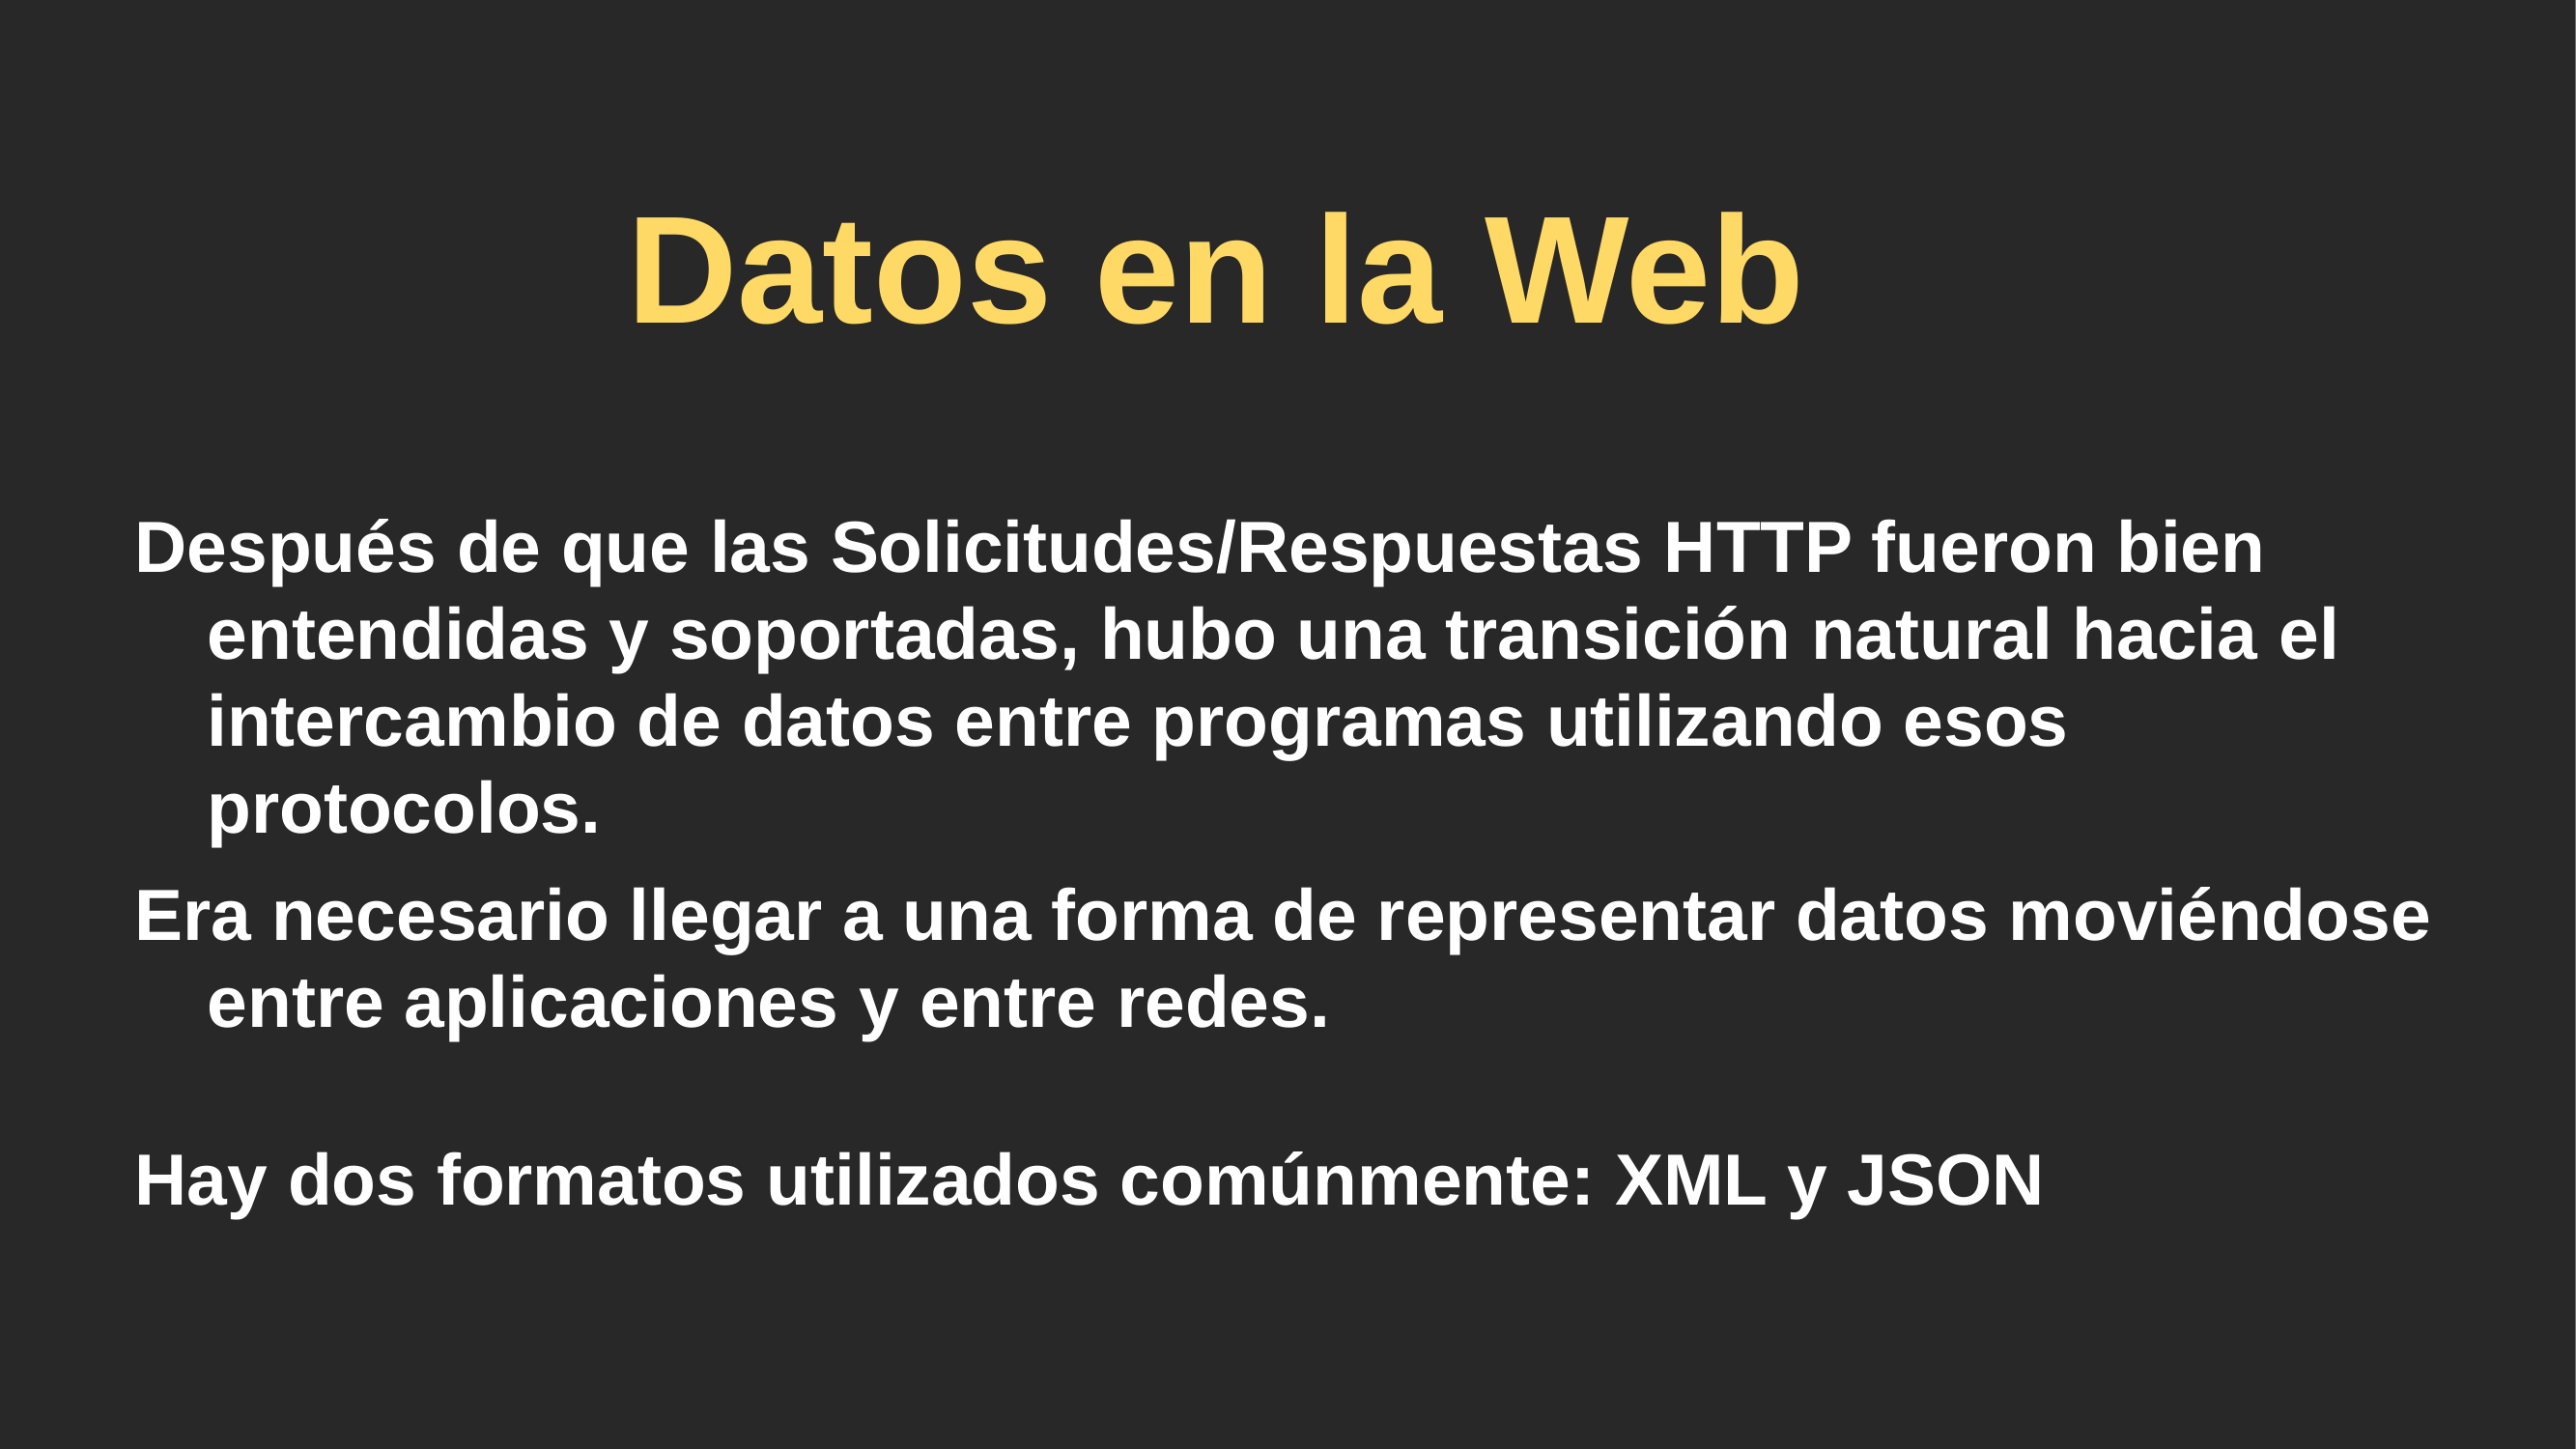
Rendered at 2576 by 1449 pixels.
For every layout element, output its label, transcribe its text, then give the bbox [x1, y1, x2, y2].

list Después de que las Solicitudes/Respuestas HTTP fueron bien entendidas y soportadas, hubo una transición natural hacia el intercambio de datos entre programas utilizando esos protocolos. Era necesario llegar a una forma de representar datos moviéndose entre aplicaciones y entre redes. Hay dos formatos utilizados comúnmente: XML y JSON [128, 392, 2448, 1328]
title Datos en la Web [183, 121, 2250, 392]
